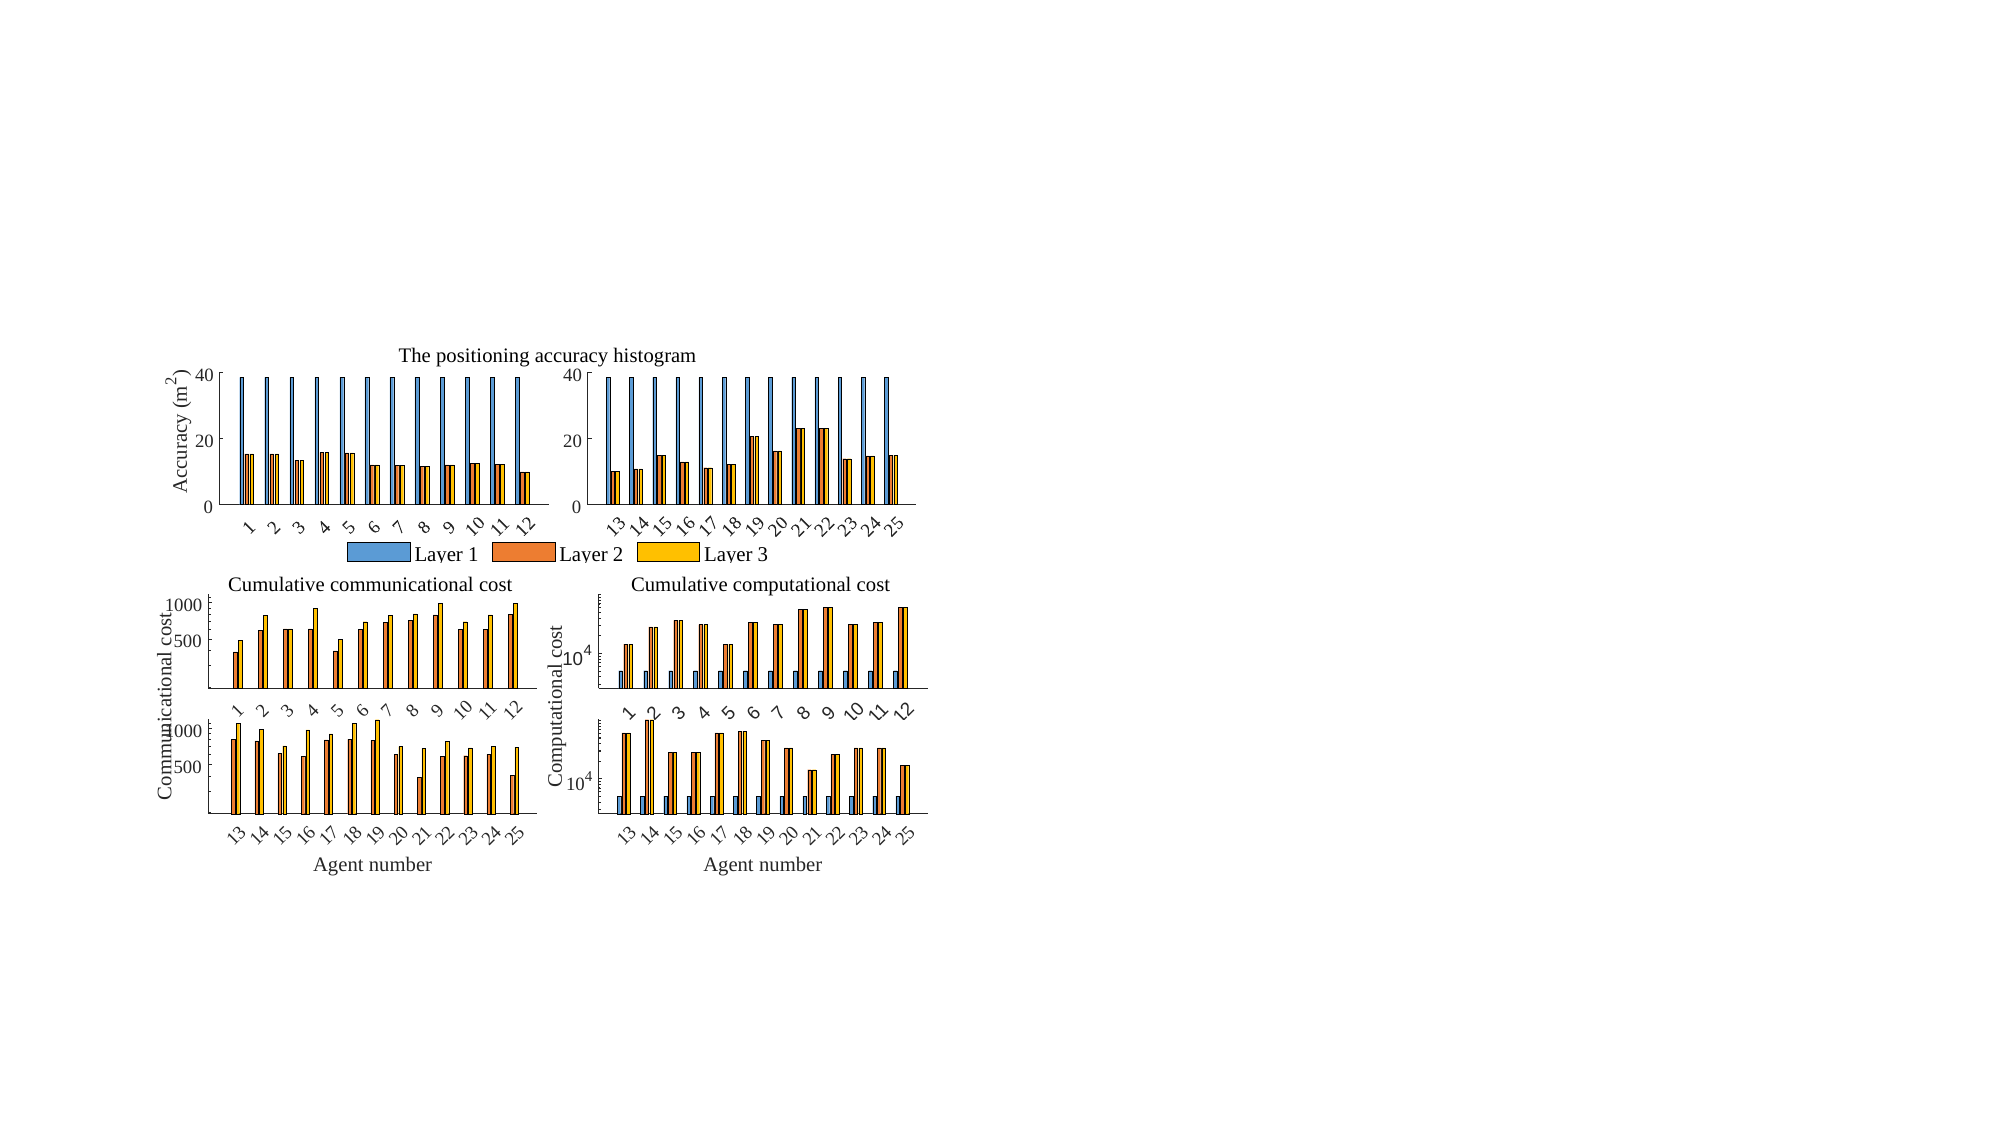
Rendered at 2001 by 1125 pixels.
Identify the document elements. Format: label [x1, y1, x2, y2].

text_box [149, 343, 939, 876]
